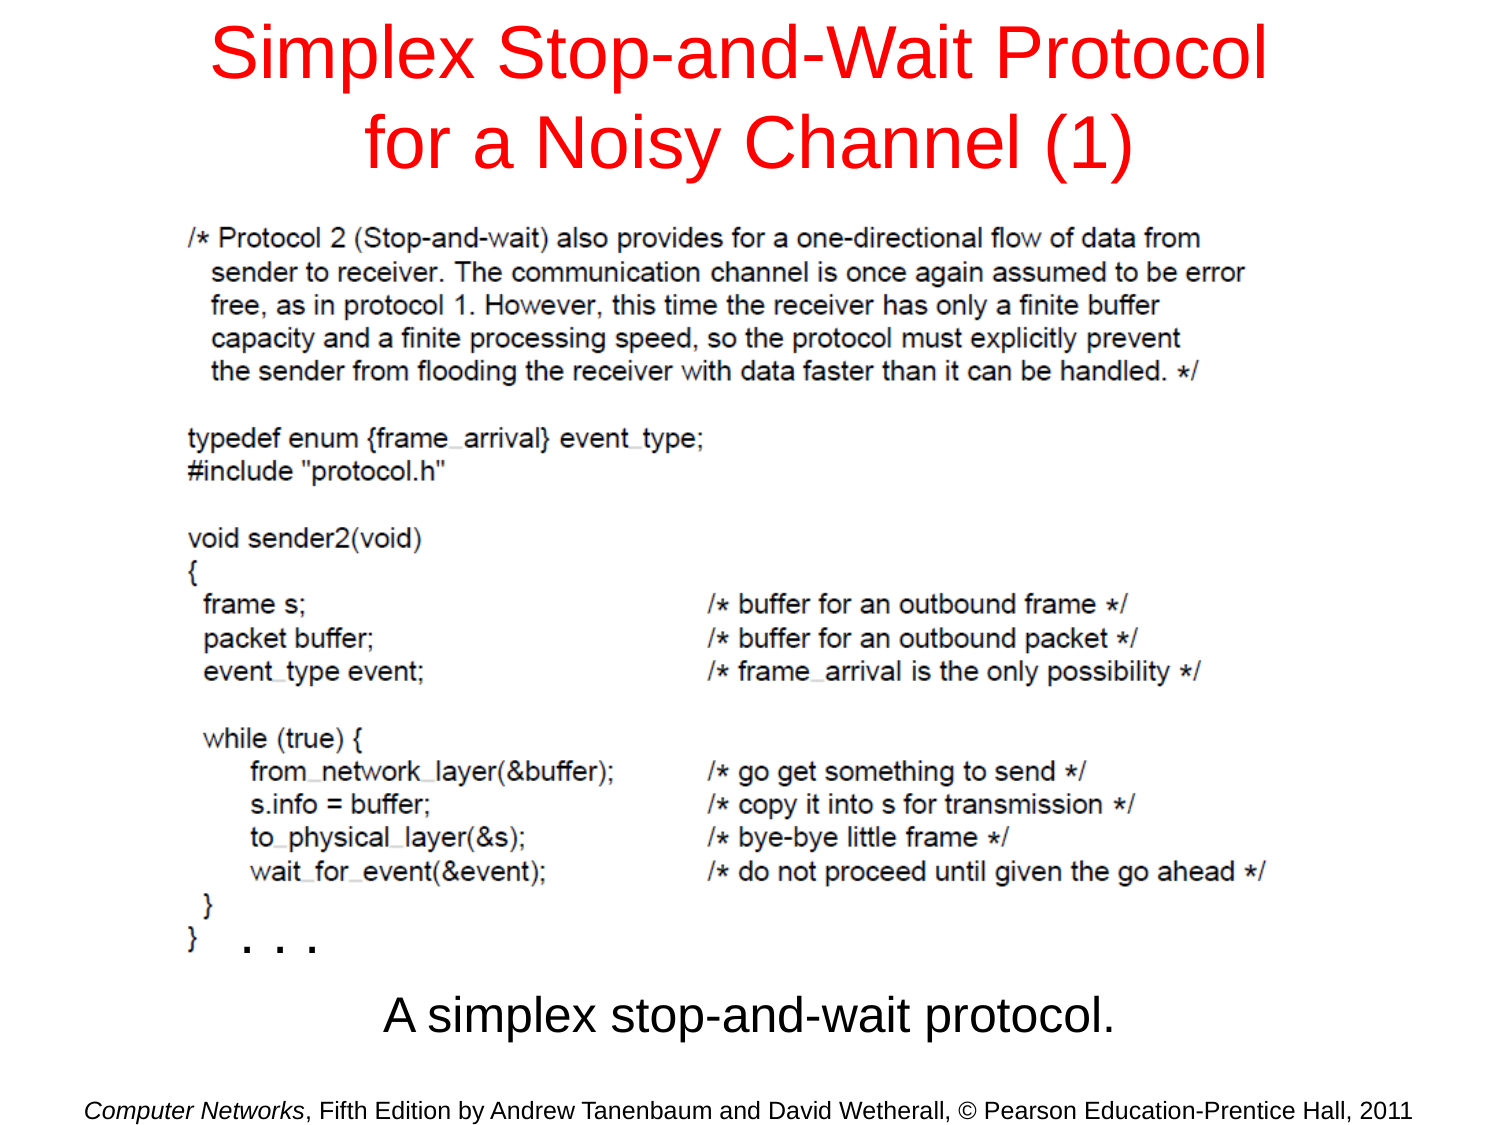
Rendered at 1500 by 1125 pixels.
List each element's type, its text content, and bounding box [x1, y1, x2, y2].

picture [149, 212, 1338, 973]
title Simplex Stop-and-Wait Protocol for a Noisy Channel (1) [0, 0, 1500, 188]
list A simplex stop-and-wait protocol. [0, 975, 1500, 1075]
